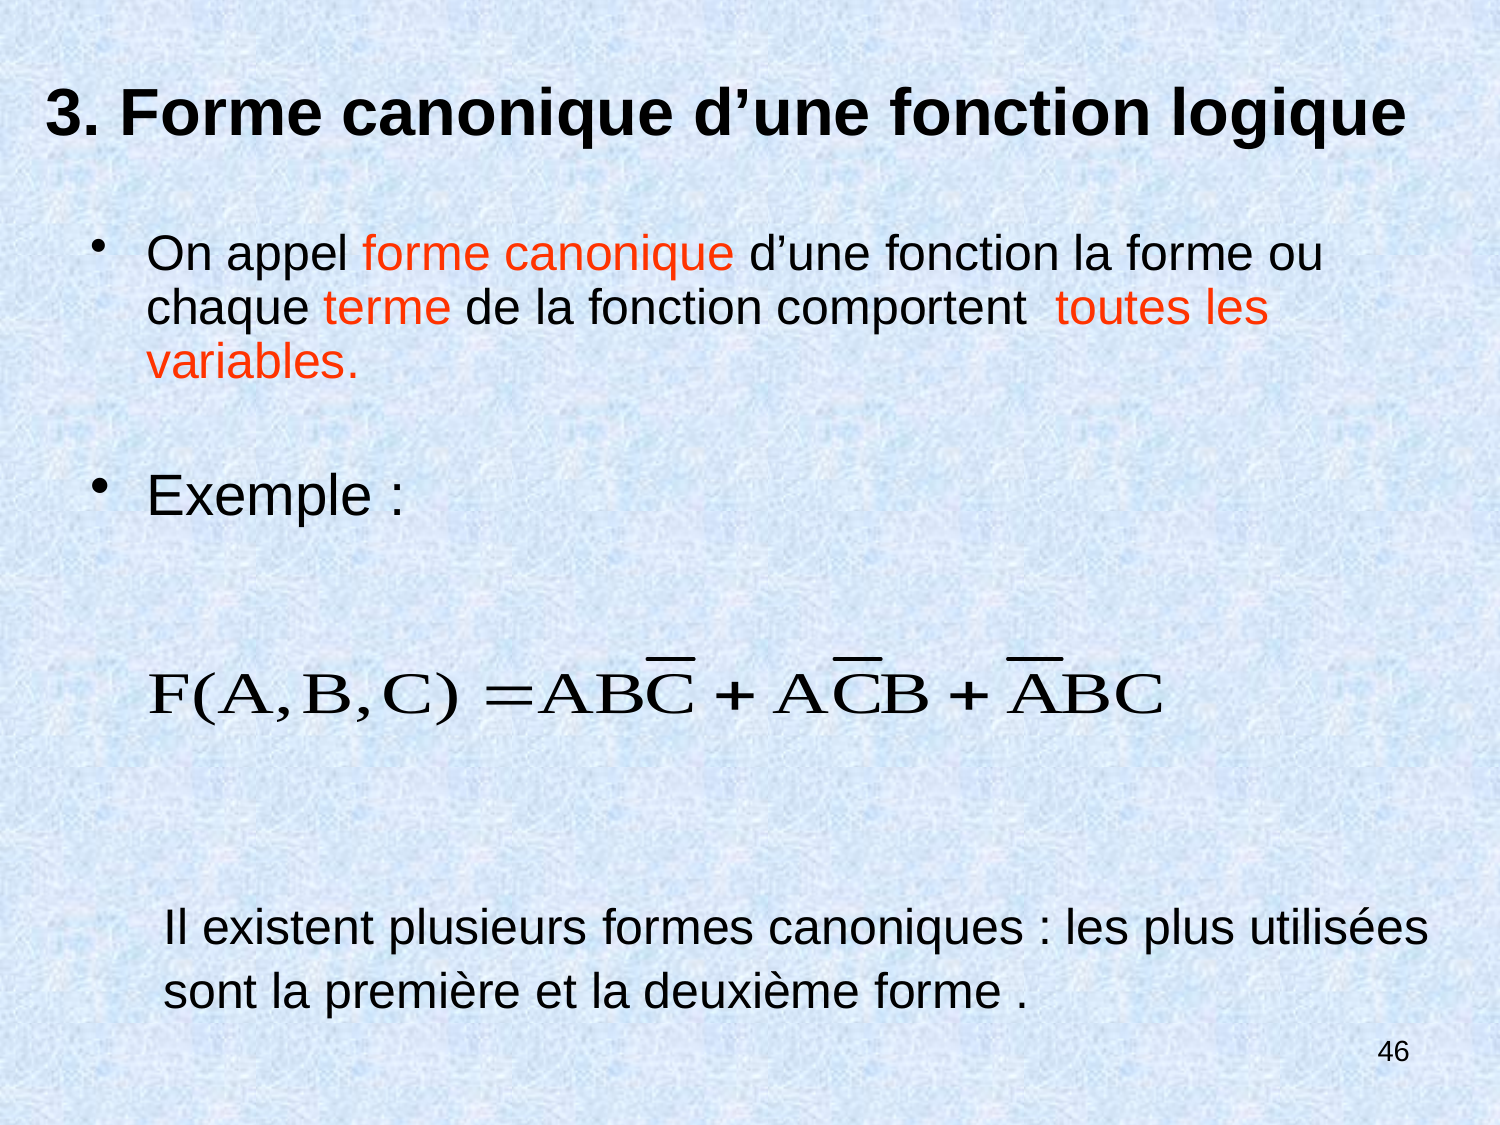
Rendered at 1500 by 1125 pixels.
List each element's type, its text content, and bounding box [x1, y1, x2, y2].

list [135, 645, 1200, 739]
title 3. Forme canonique d’une fonction logique [29, 44, 1426, 173]
text_box Il existent plusieurs formes canoniques : les plus utilisées sont la première et la deuxième forme . [148, 894, 1459, 1027]
picture [0, 0, 1500, 1125]
list On appel forme canonique d’une fonction la forme ou chaque terme de la fonction comportent toutes les variables. Exemple : [74, 219, 1413, 562]
slide_number 46 [1074, 1027, 1426, 1103]
